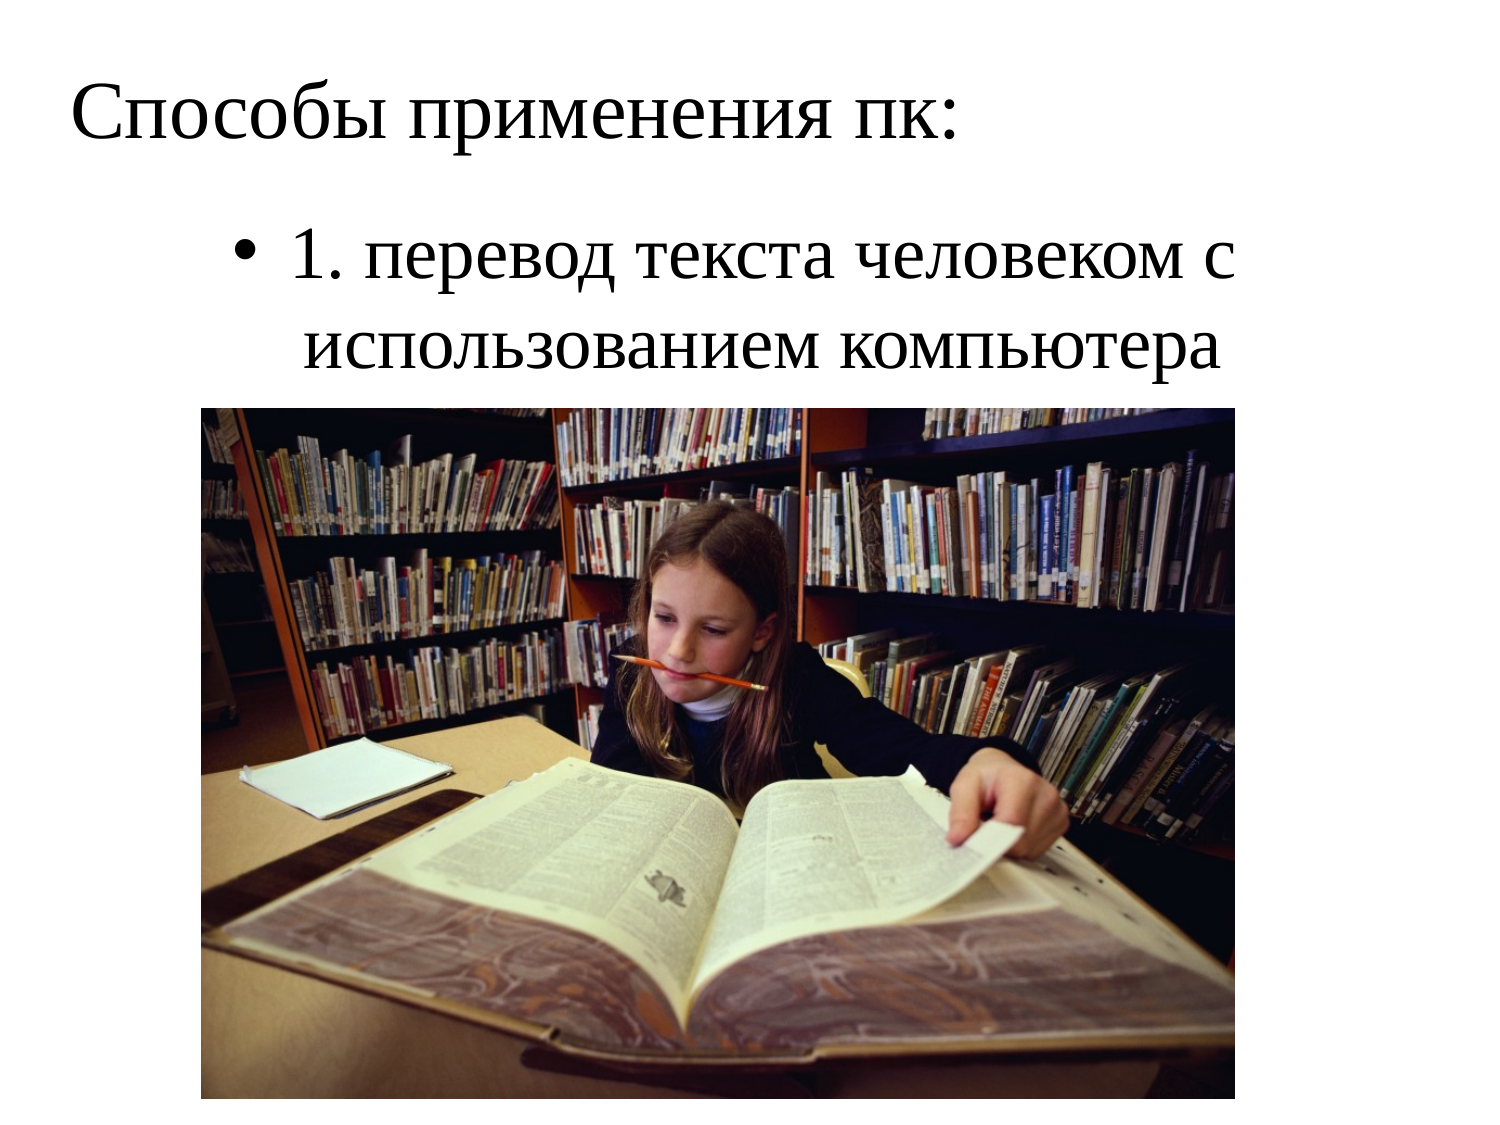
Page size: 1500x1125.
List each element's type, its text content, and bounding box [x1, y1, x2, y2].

list 1. перевод текста человеком с использованием компьютера [0, 196, 1471, 914]
title Способы применения пк: [41, 7, 992, 196]
picture [200, 408, 1235, 1099]
